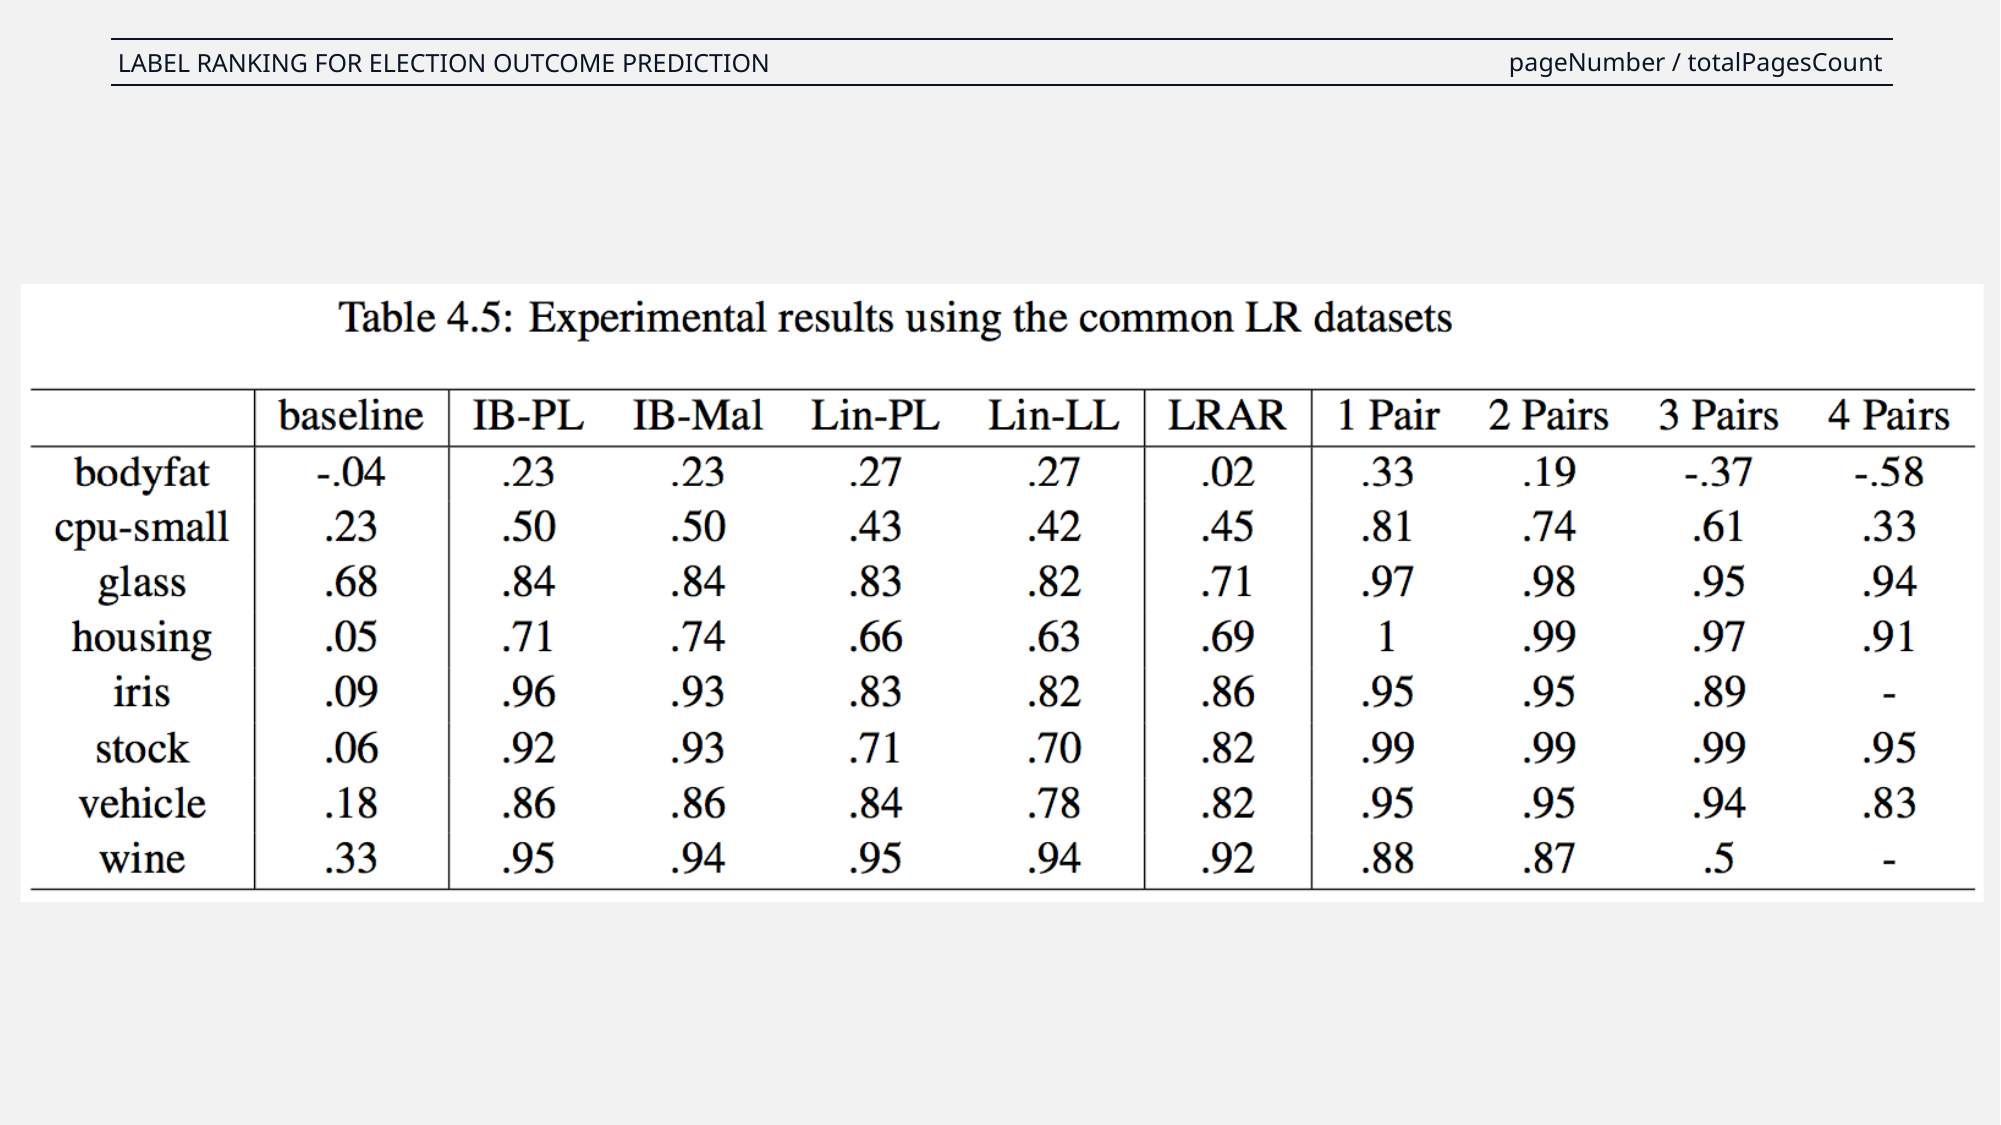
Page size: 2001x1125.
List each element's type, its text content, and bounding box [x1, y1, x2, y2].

picture [20, 284, 1984, 902]
text_box LABEL RANKING FOR ELECTION OUTCOME PREDICTION [103, 40, 865, 86]
text_box pageNumber / totalPagesCount [1137, 39, 1899, 85]
